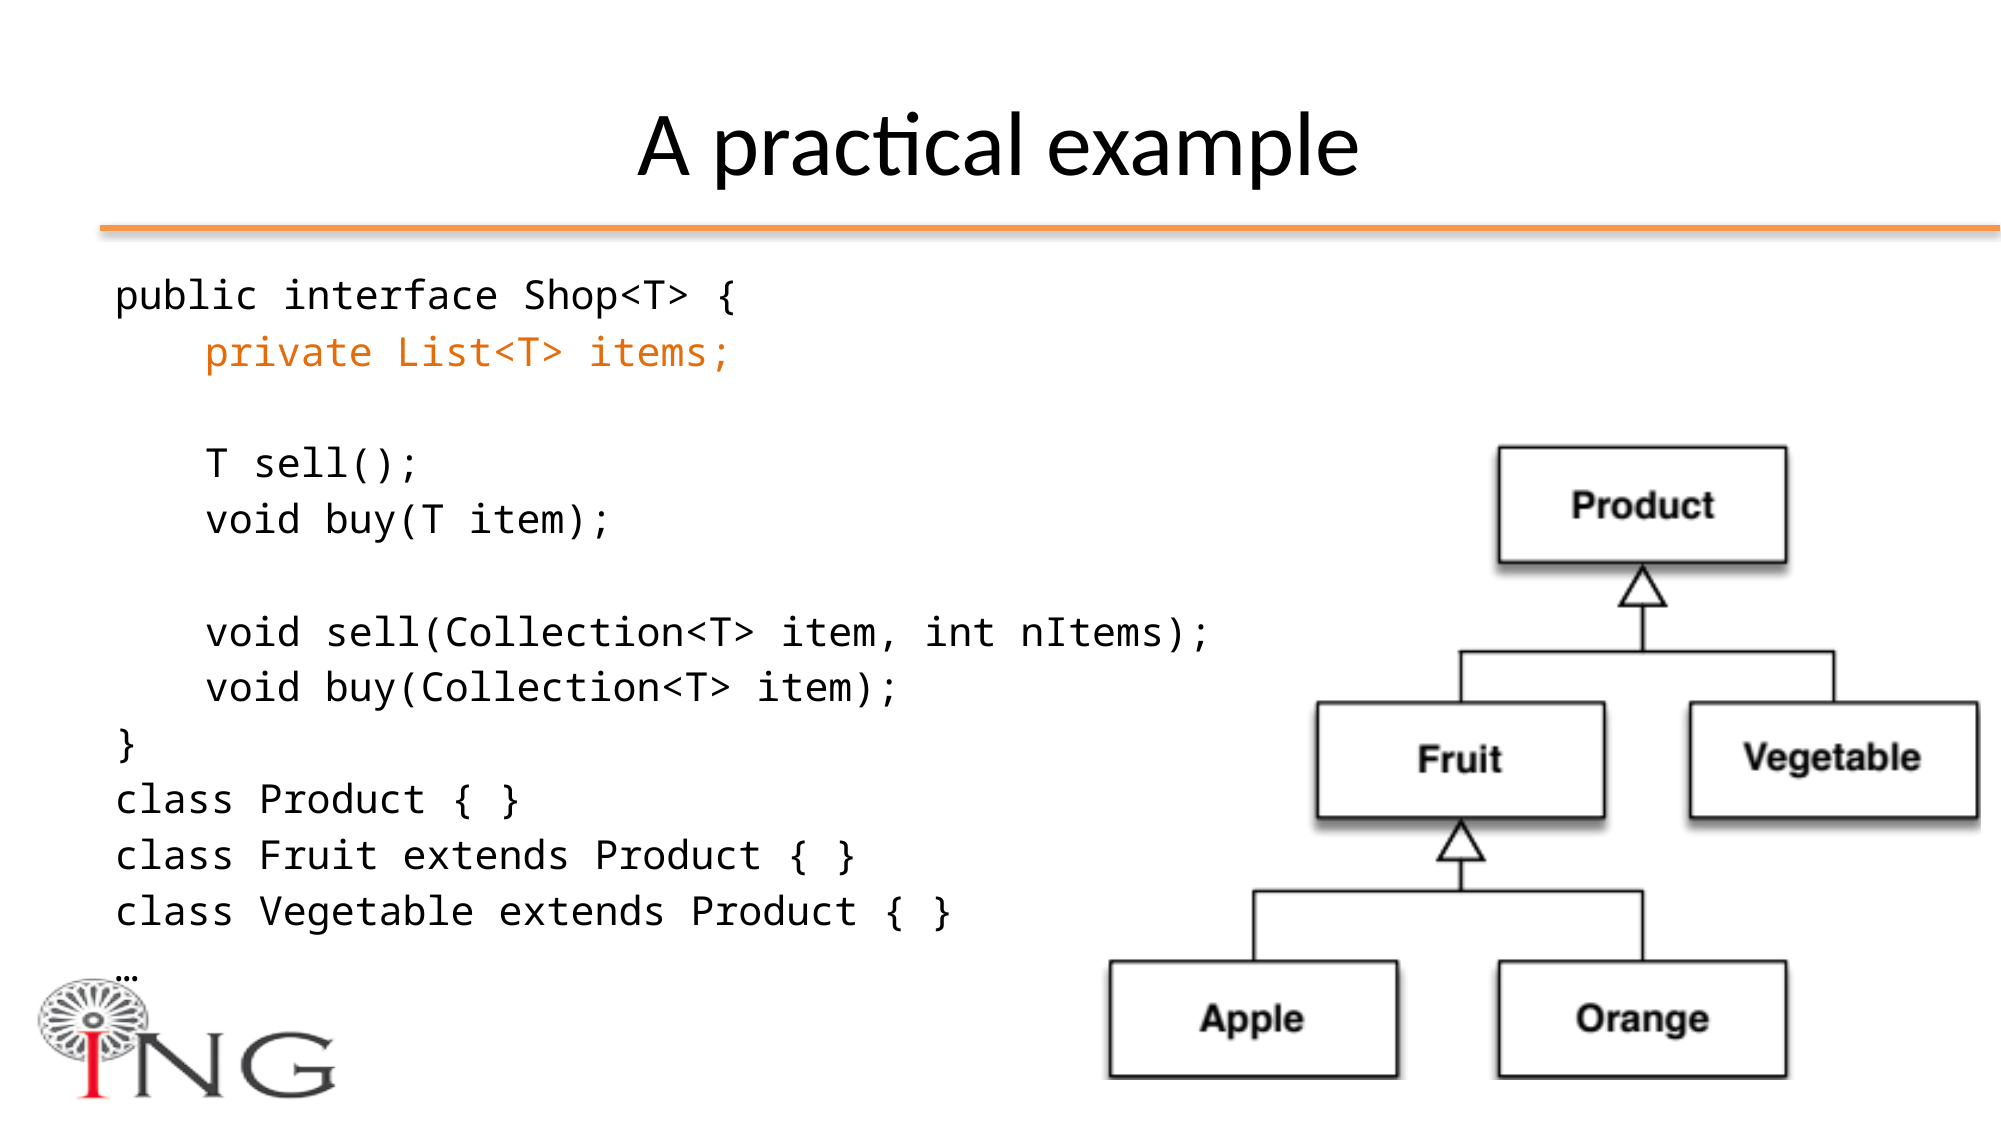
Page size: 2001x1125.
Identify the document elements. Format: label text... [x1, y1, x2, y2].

picture [1100, 439, 1982, 1081]
title A practical example [99, 45, 1900, 233]
picture [5, 956, 375, 1125]
list public interface Shop<T> { private List<T> items; T sell(); void buy(T item); void sell(Collection<T> item, int nItems); void buy(Collection<T> item); } class Product { } class Fruit extends Product { } class Vegetable extends Product { } … [99, 262, 1900, 1005]
